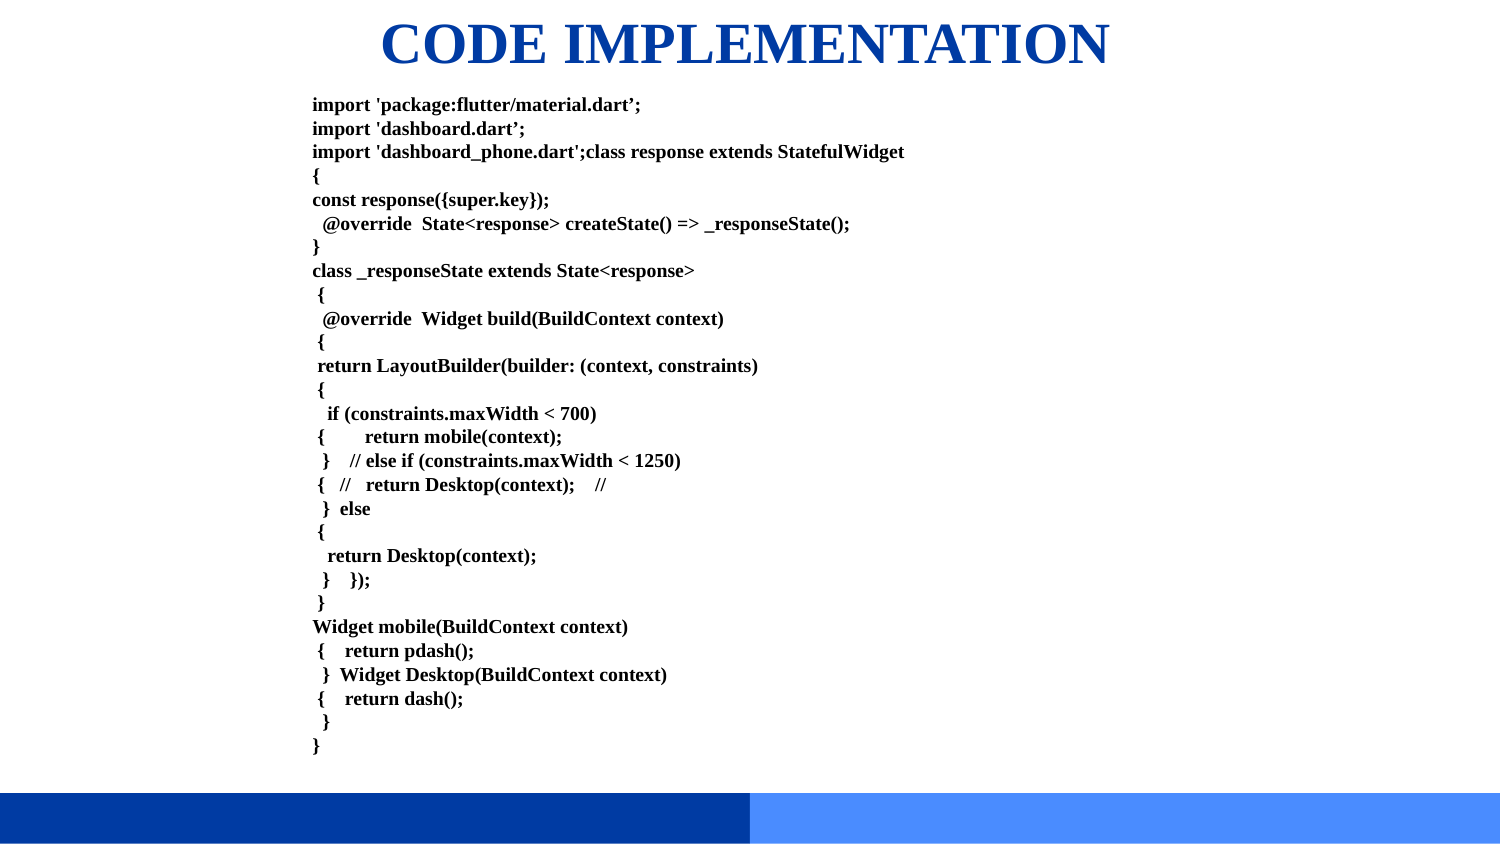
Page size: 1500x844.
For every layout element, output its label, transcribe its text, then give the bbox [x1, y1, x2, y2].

text_box import 'package:flutter/material.dart’; import 'dashboard.dart’; import 'dashboard_phone.dart';class response extends StatefulWidget { const response({super.key}); @override State<response> createState() => _responseState(); } class _responseState extends State<response> { @override Widget build(BuildContext context) { return LayoutBuilder(builder: (context, constraints) { if (constraints.maxWidth < 700) { return mobile(context); } // else if (constraints.maxWidth < 1250) { // return Desktop(context); // } else { return Desktop(context); } }); } Widget mobile(BuildContext context) { return pdash(); } Widget Desktop(BuildContext context) { return dash(); } } [297, 84, 1289, 764]
title CODE IMPLEMENTATION [0, 0, 1492, 85]
